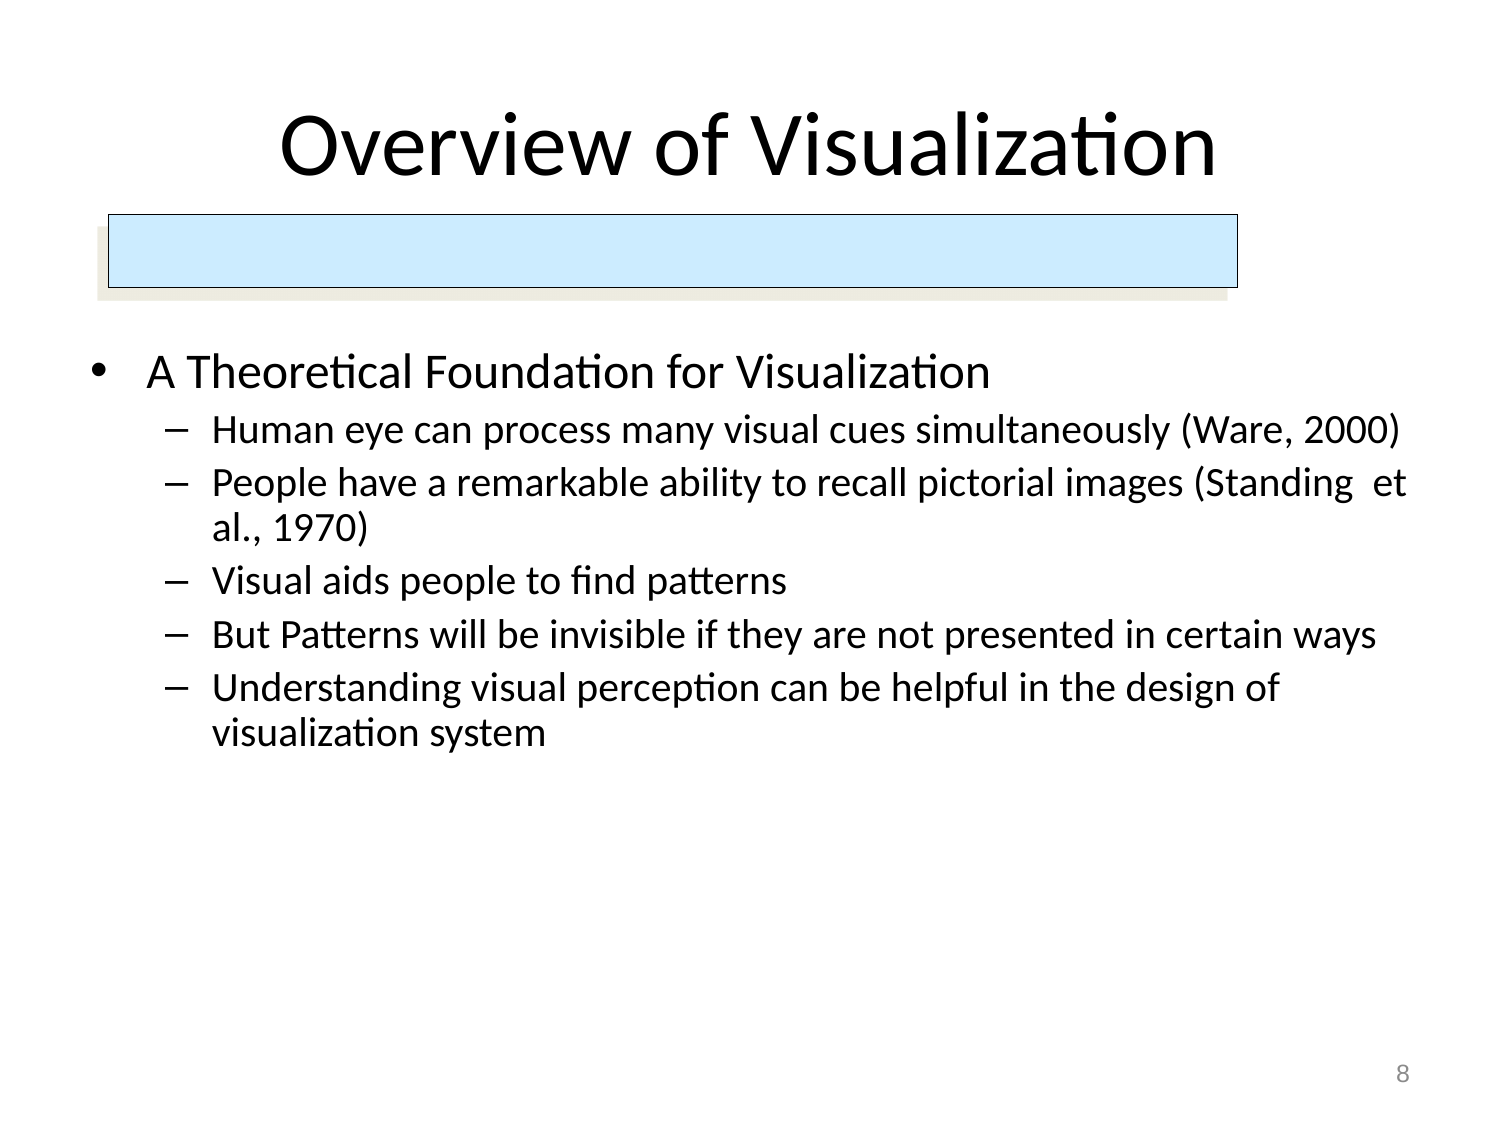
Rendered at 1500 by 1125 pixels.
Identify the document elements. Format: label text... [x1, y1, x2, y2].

list A Theoretical Foundation for Visualization Human eye can process many visual cues simultaneously (Ware, 2000) People have a remarkable ability to recall pictorial images (Standing et al., 1970) Visual aids people to find patterns But Patterns will be invisible if they are not presented in certain ways Understanding visual perception can be helpful in the design of visualization system [75, 337, 1425, 1080]
title Overview of Visualization [75, 45, 1425, 233]
slide_number 8 [1074, 1042, 1425, 1103]
